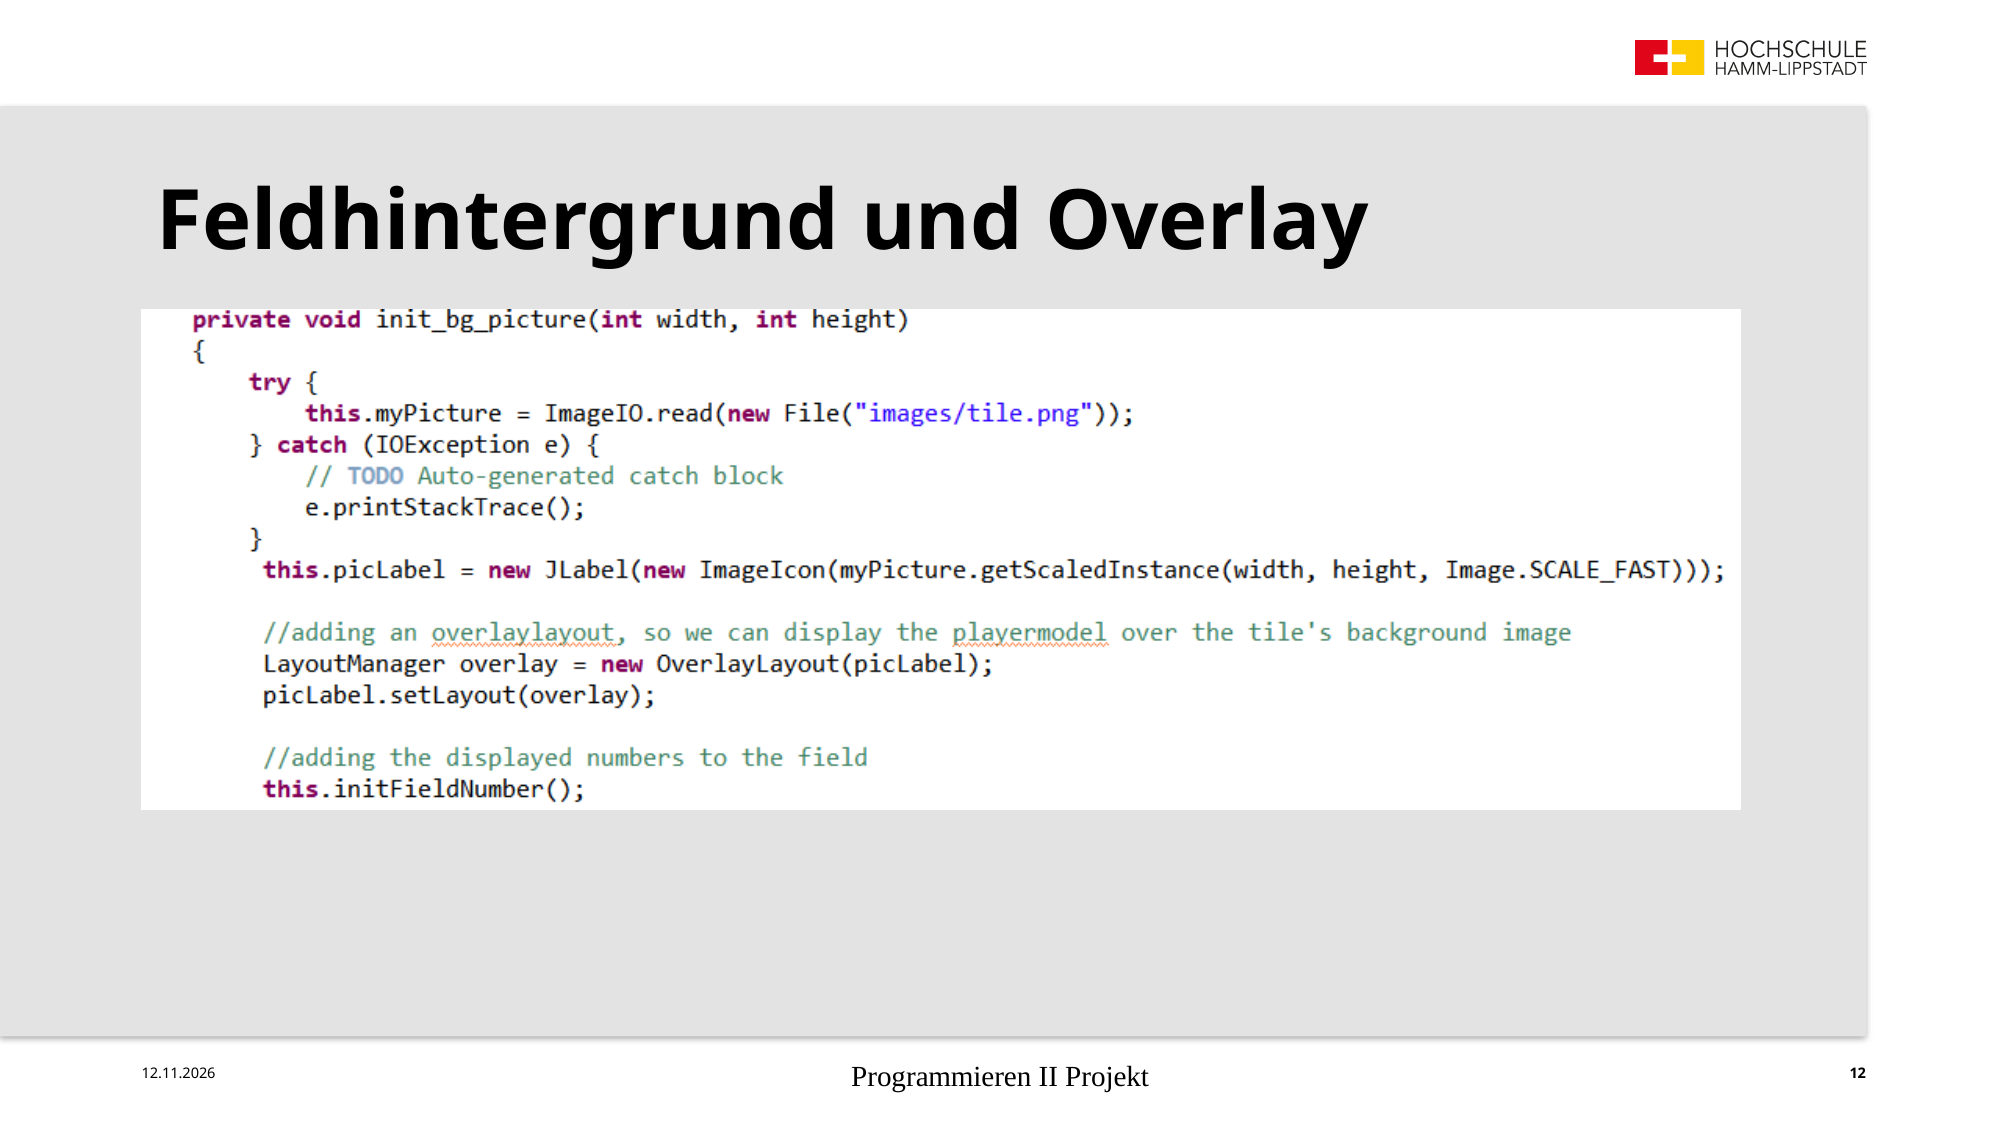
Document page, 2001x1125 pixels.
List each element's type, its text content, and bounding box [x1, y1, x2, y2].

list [141, 309, 1741, 811]
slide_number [141, 1065, 609, 1084]
footer Programmieren II Projekt [662, 1065, 1338, 1084]
picture [1635, 40, 1867, 75]
slide_number 12 [1399, 1065, 1867, 1084]
title Feldhintergrund und Overlay [141, 122, 1821, 310]
